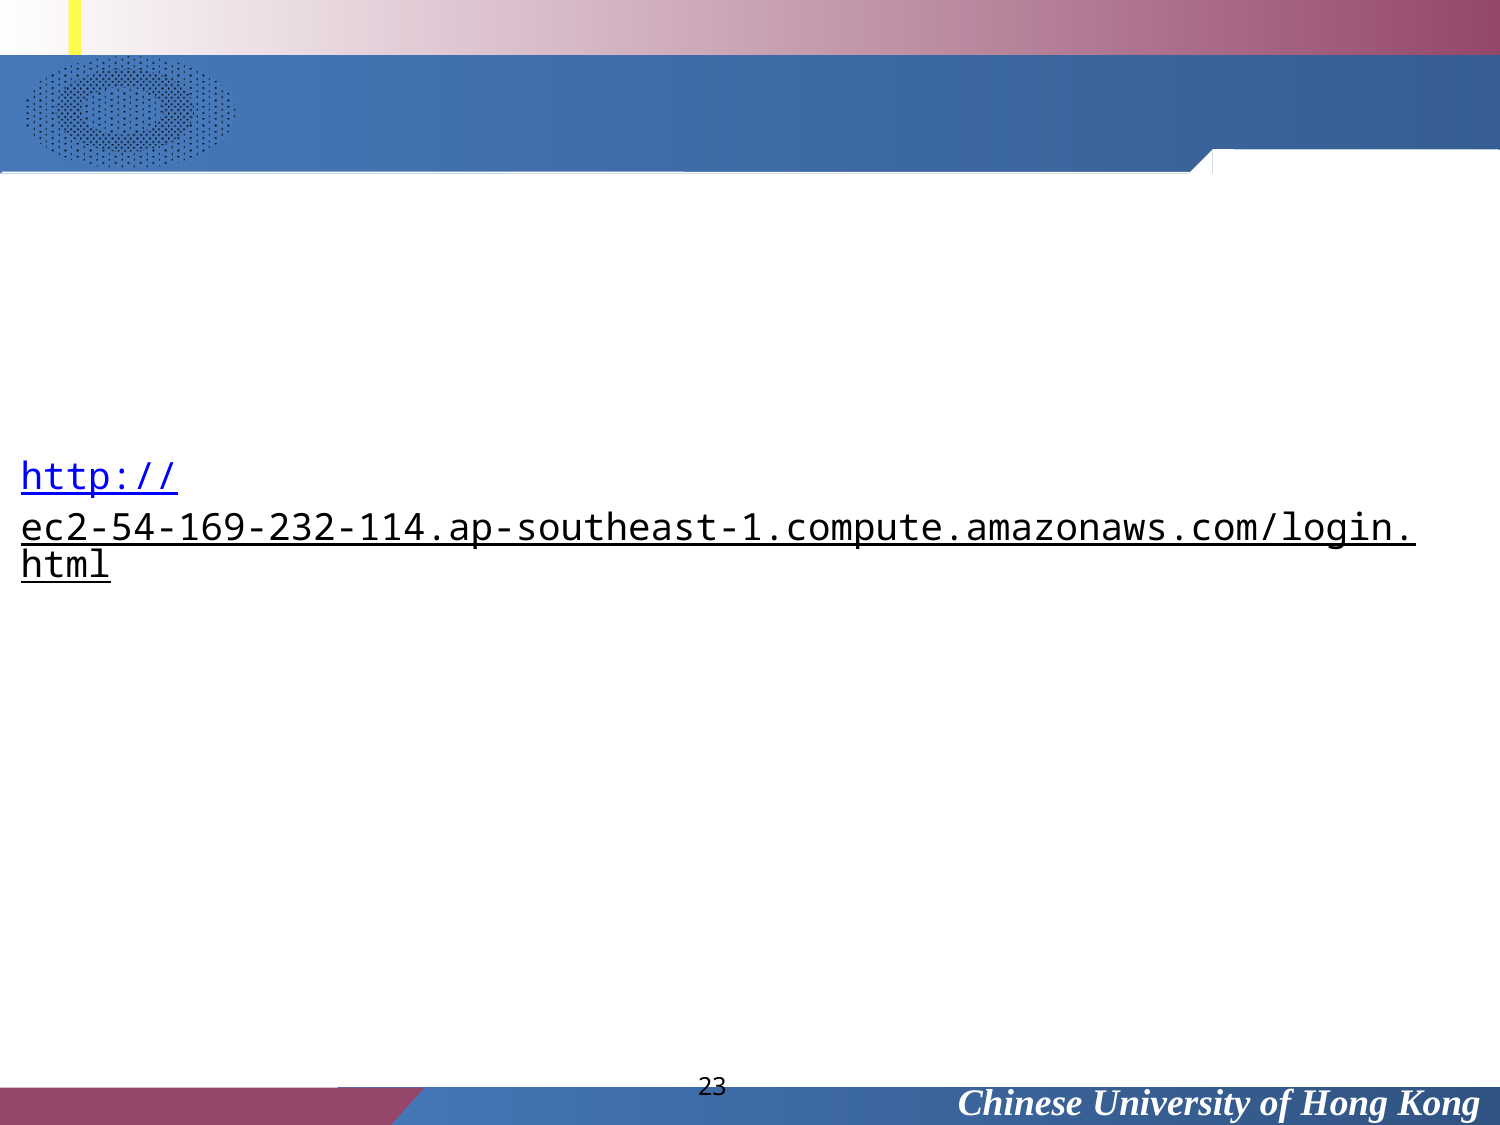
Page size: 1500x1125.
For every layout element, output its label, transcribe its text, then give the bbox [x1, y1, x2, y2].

slide_number 23 [537, 1062, 888, 1113]
text_box http://ec2-54-169-232-114.ap-southeast-1.compute.amazonaws.com/login.html [5, 444, 1436, 607]
picture [22, 56, 236, 169]
